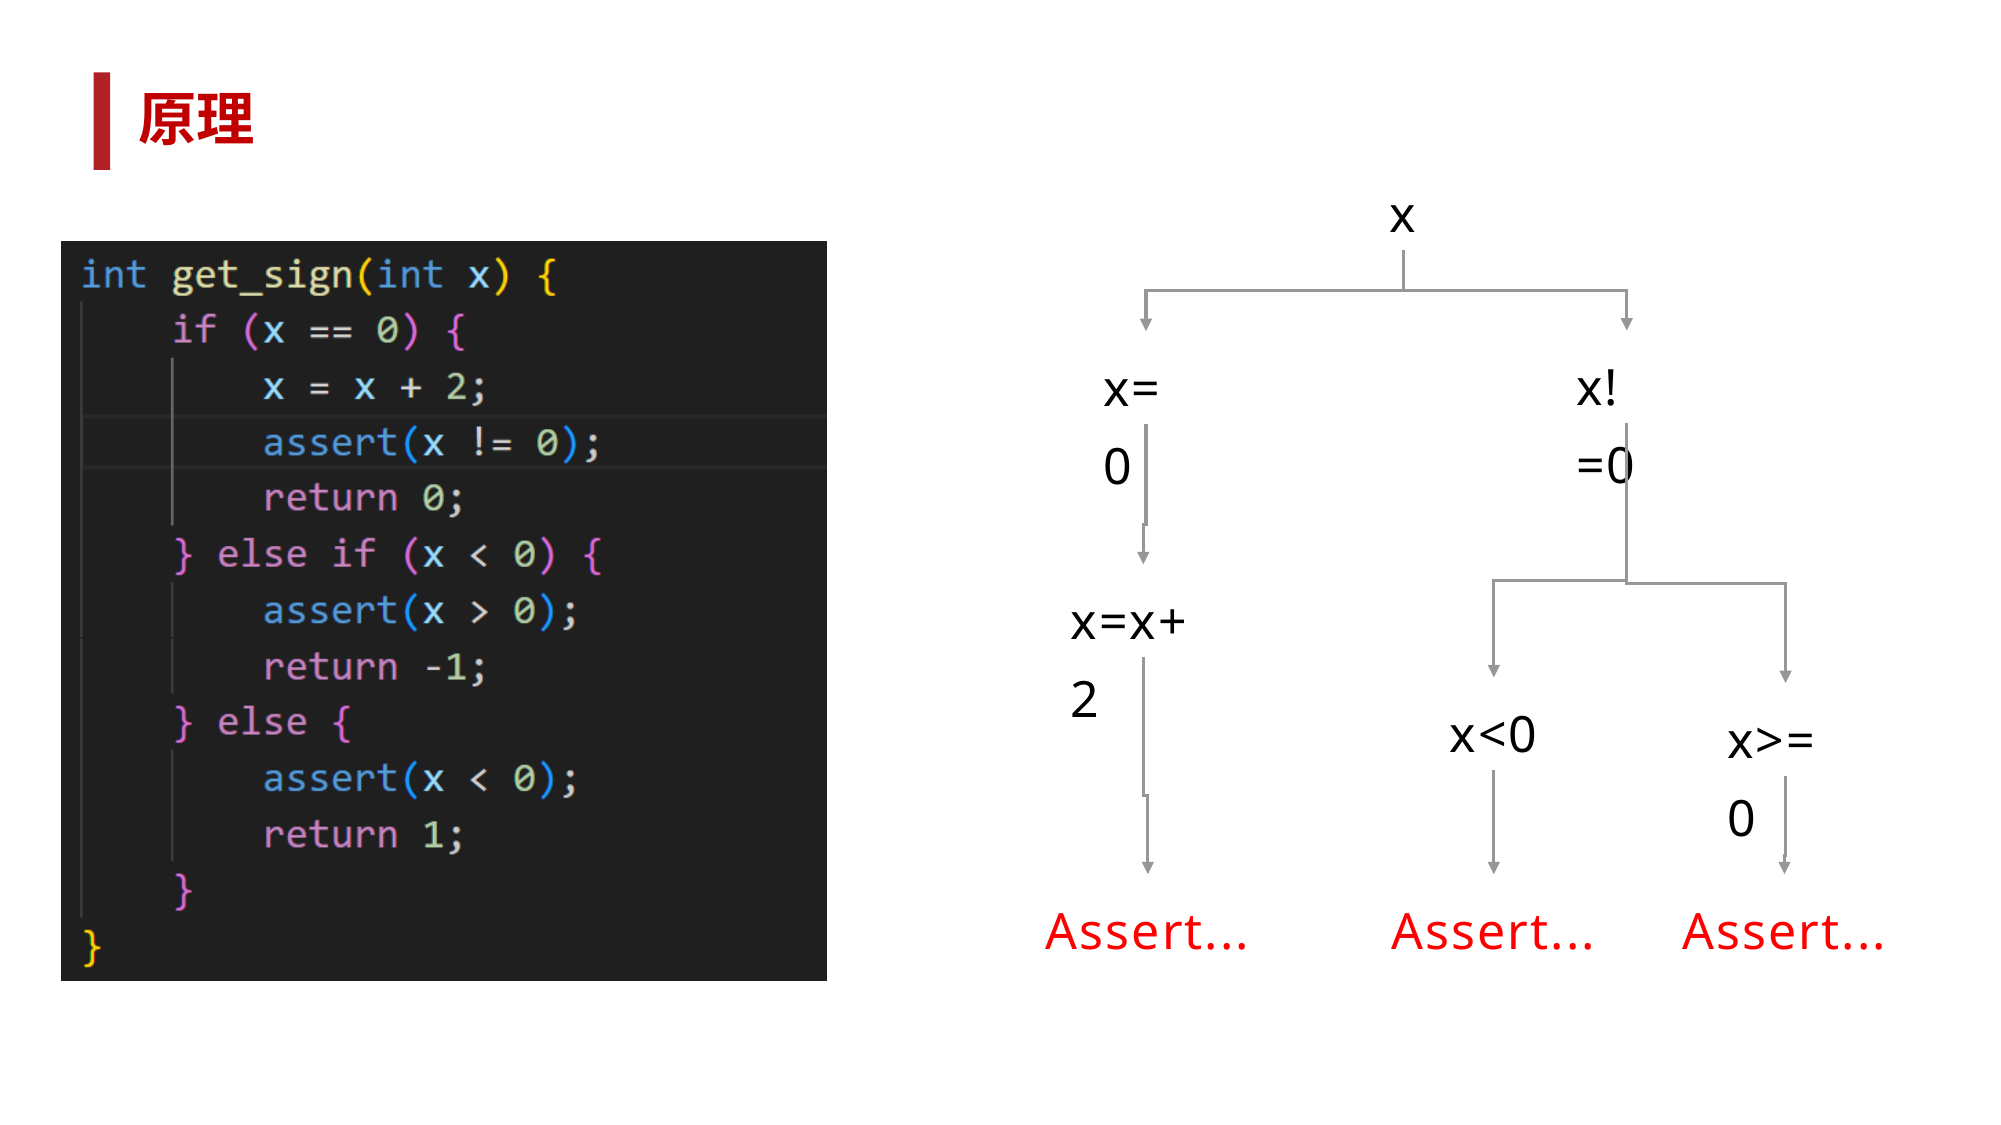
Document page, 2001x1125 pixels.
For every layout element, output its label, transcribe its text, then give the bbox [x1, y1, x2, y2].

text_box Assert... [1376, 874, 1611, 967]
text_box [1475, 178, 1555, 403]
text_box Assert... [1667, 874, 1902, 967]
text_box x=x+2 [1056, 564, 1231, 657]
text_box x [1375, 157, 1432, 250]
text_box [1037, 763, 1254, 769]
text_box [1576, 474, 1836, 633]
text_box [1433, 484, 1576, 618]
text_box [1234, 162, 1315, 420]
text_box x<0 [1435, 677, 1553, 770]
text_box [1074, 492, 1215, 496]
picture [61, 240, 827, 981]
text_box Assert... [1030, 874, 1265, 967]
text_box x=0 [1088, 331, 1204, 424]
text_box x>=0 [1712, 682, 1859, 776]
title 原理 [123, 72, 1849, 170]
text_box x!=0 [1561, 330, 1693, 424]
